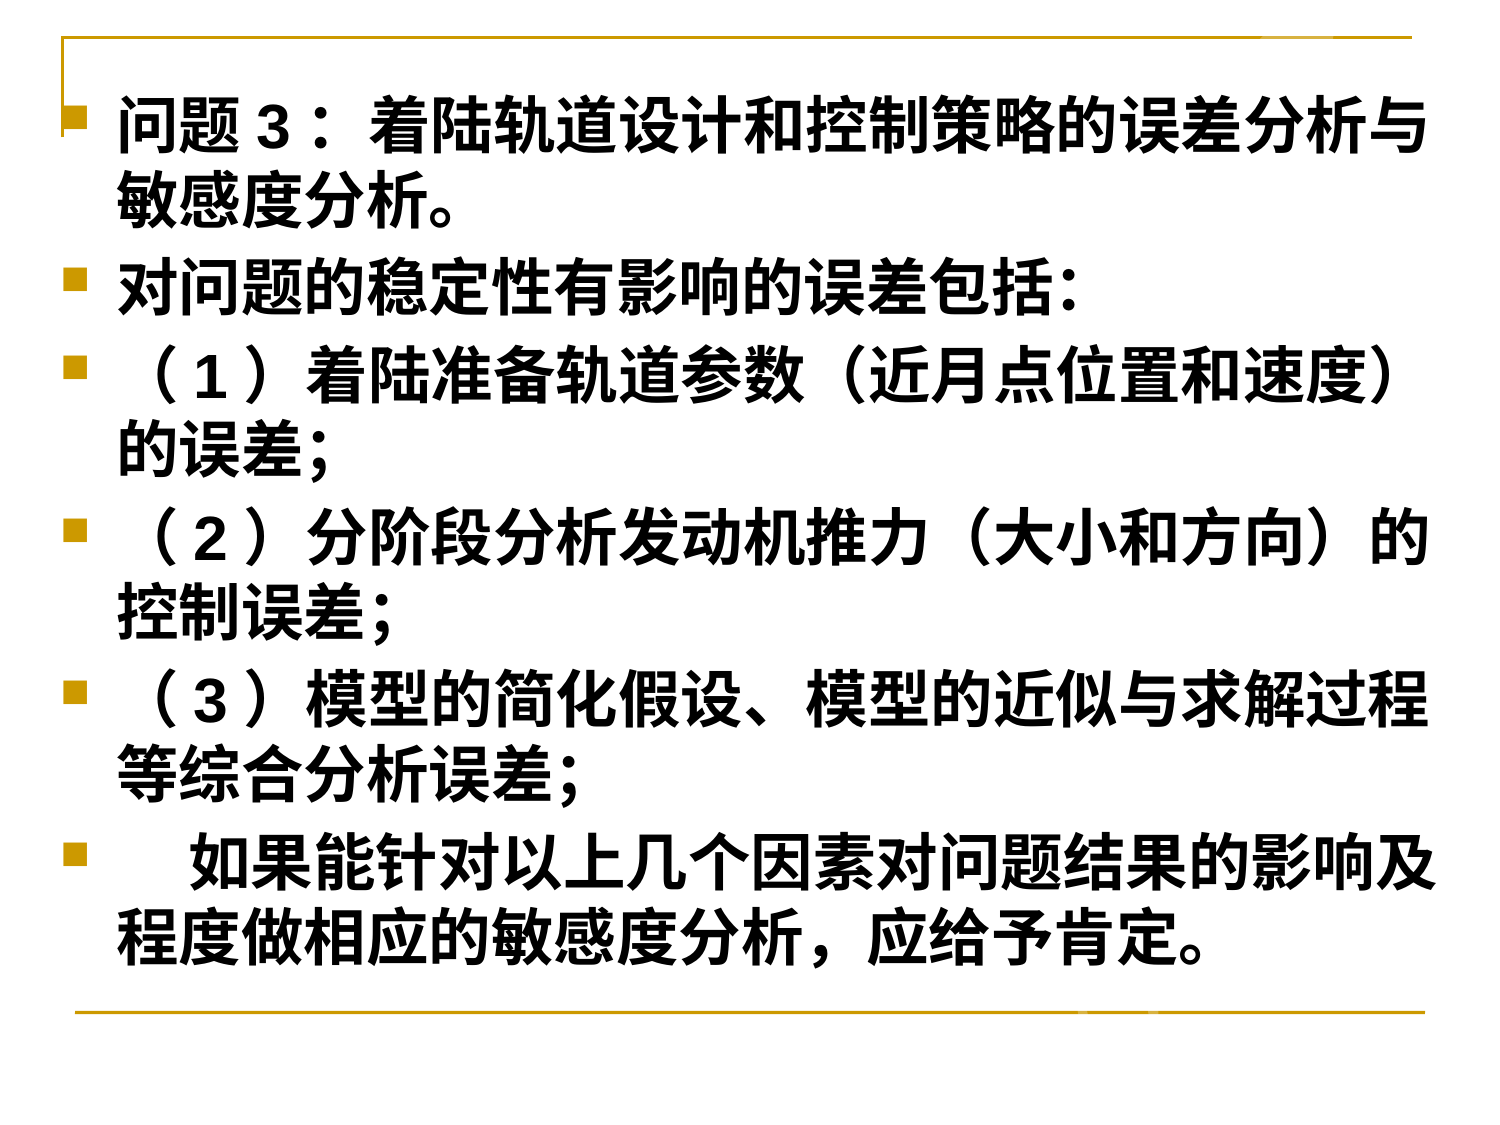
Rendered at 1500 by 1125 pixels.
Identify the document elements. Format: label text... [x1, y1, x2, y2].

list 问题3：着陆轨道设计和控制策略的误差分析与敏感度分析。 对问题的稳定性有影响的误差包括： （1）着陆准备轨道参数（近月点位置和速度）的误差； （2）分阶段分析发动机推力（大小和方向）的控制误差； （3）模型的简化假设、模型的近似与求解过程等综合分析误差； 如果能针对以上几个因素对问题结果的影响及程度做相应的敏感度分析，应给予肯定。 [44, 77, 1456, 1024]
